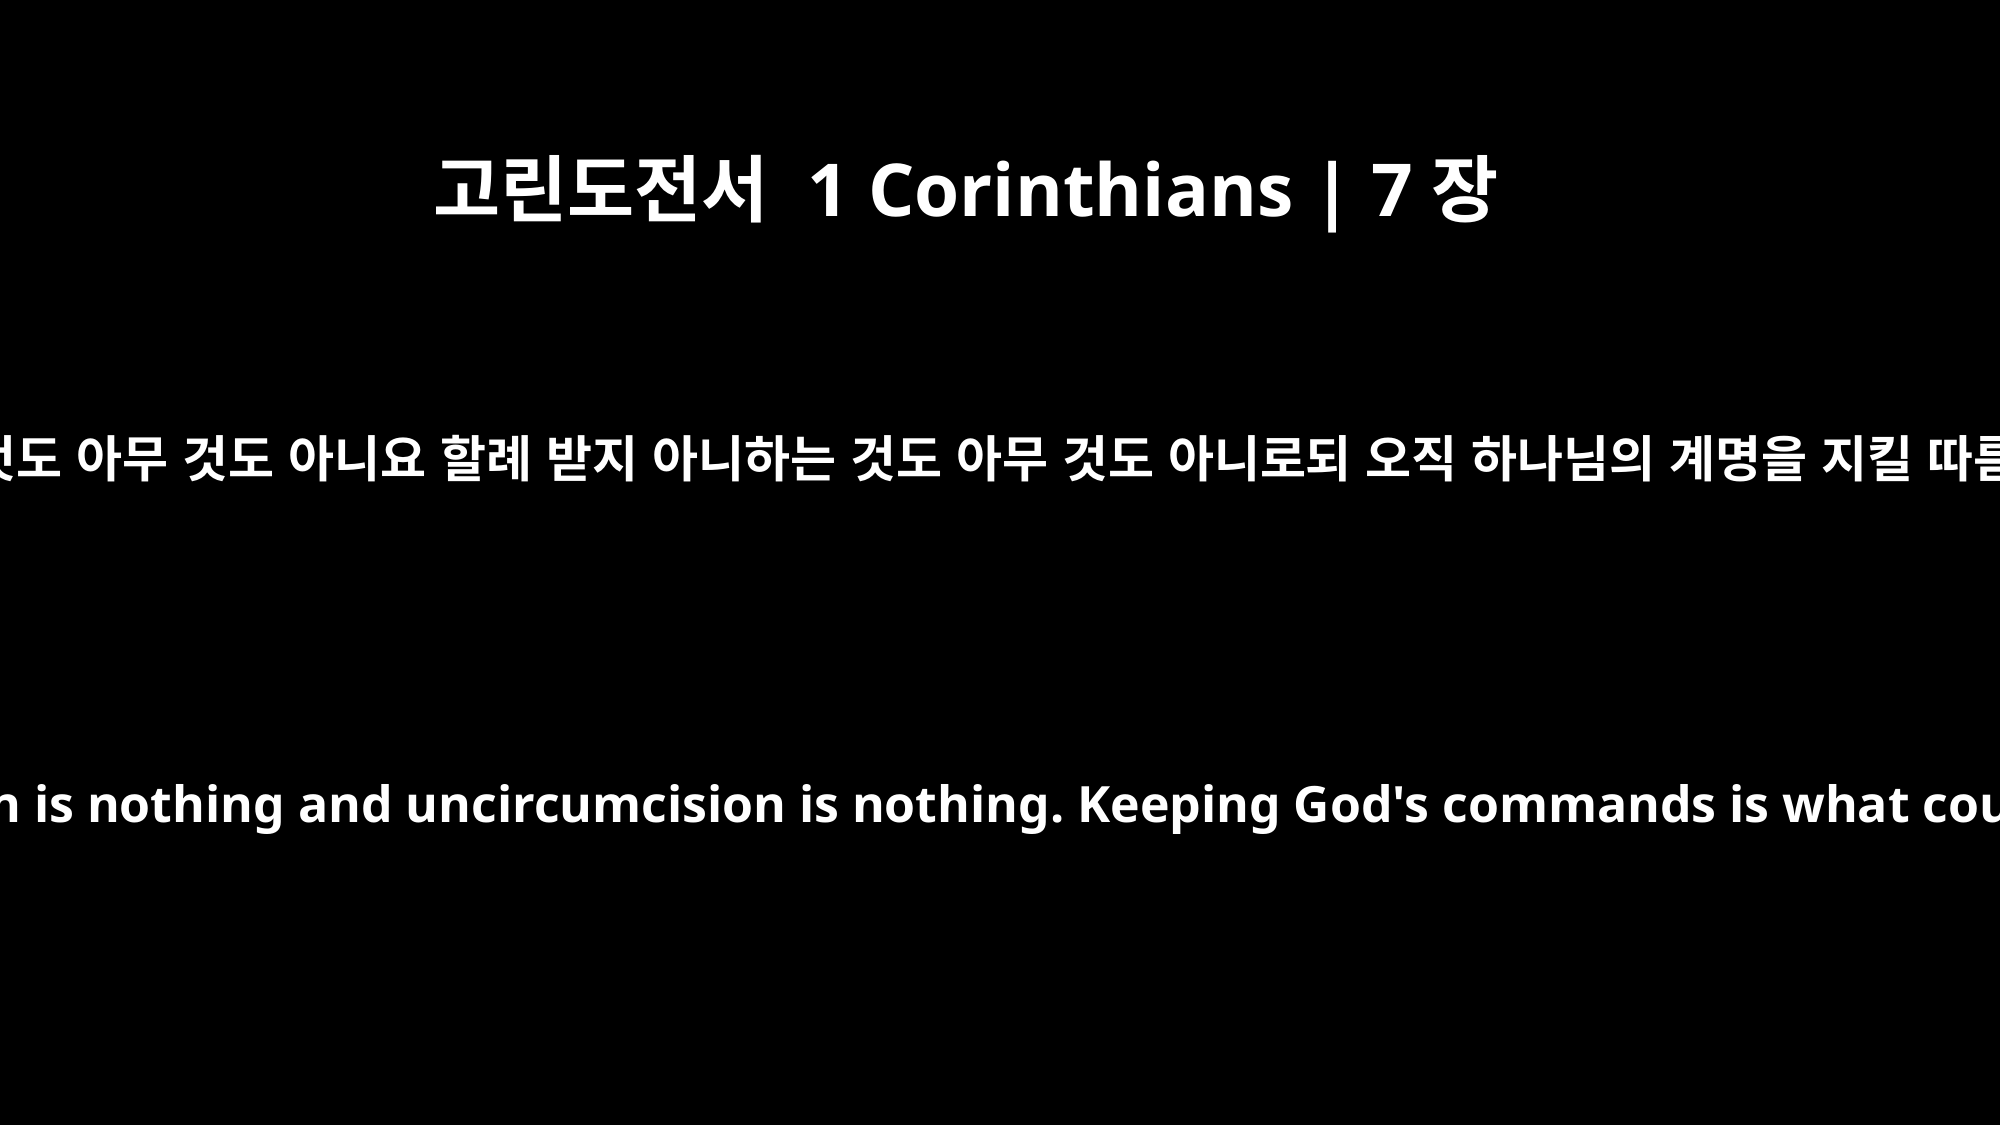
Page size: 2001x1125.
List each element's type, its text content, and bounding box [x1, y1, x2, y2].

text_box Circumcision is nothing and uncircumcision is nothing. Keeping God's commands is what counts. [0, 764, 2000, 840]
text_box 고린도전서 1 Corinthians | 7장 [418, 136, 1514, 239]
text_box 19 할례 받는 것도 아무 것도 아니요 할례 받지 아니하는 것도 아무 것도 아니로되 오직 하나님의 계명을 지킬 따름이니라 [0, 359, 2000, 495]
